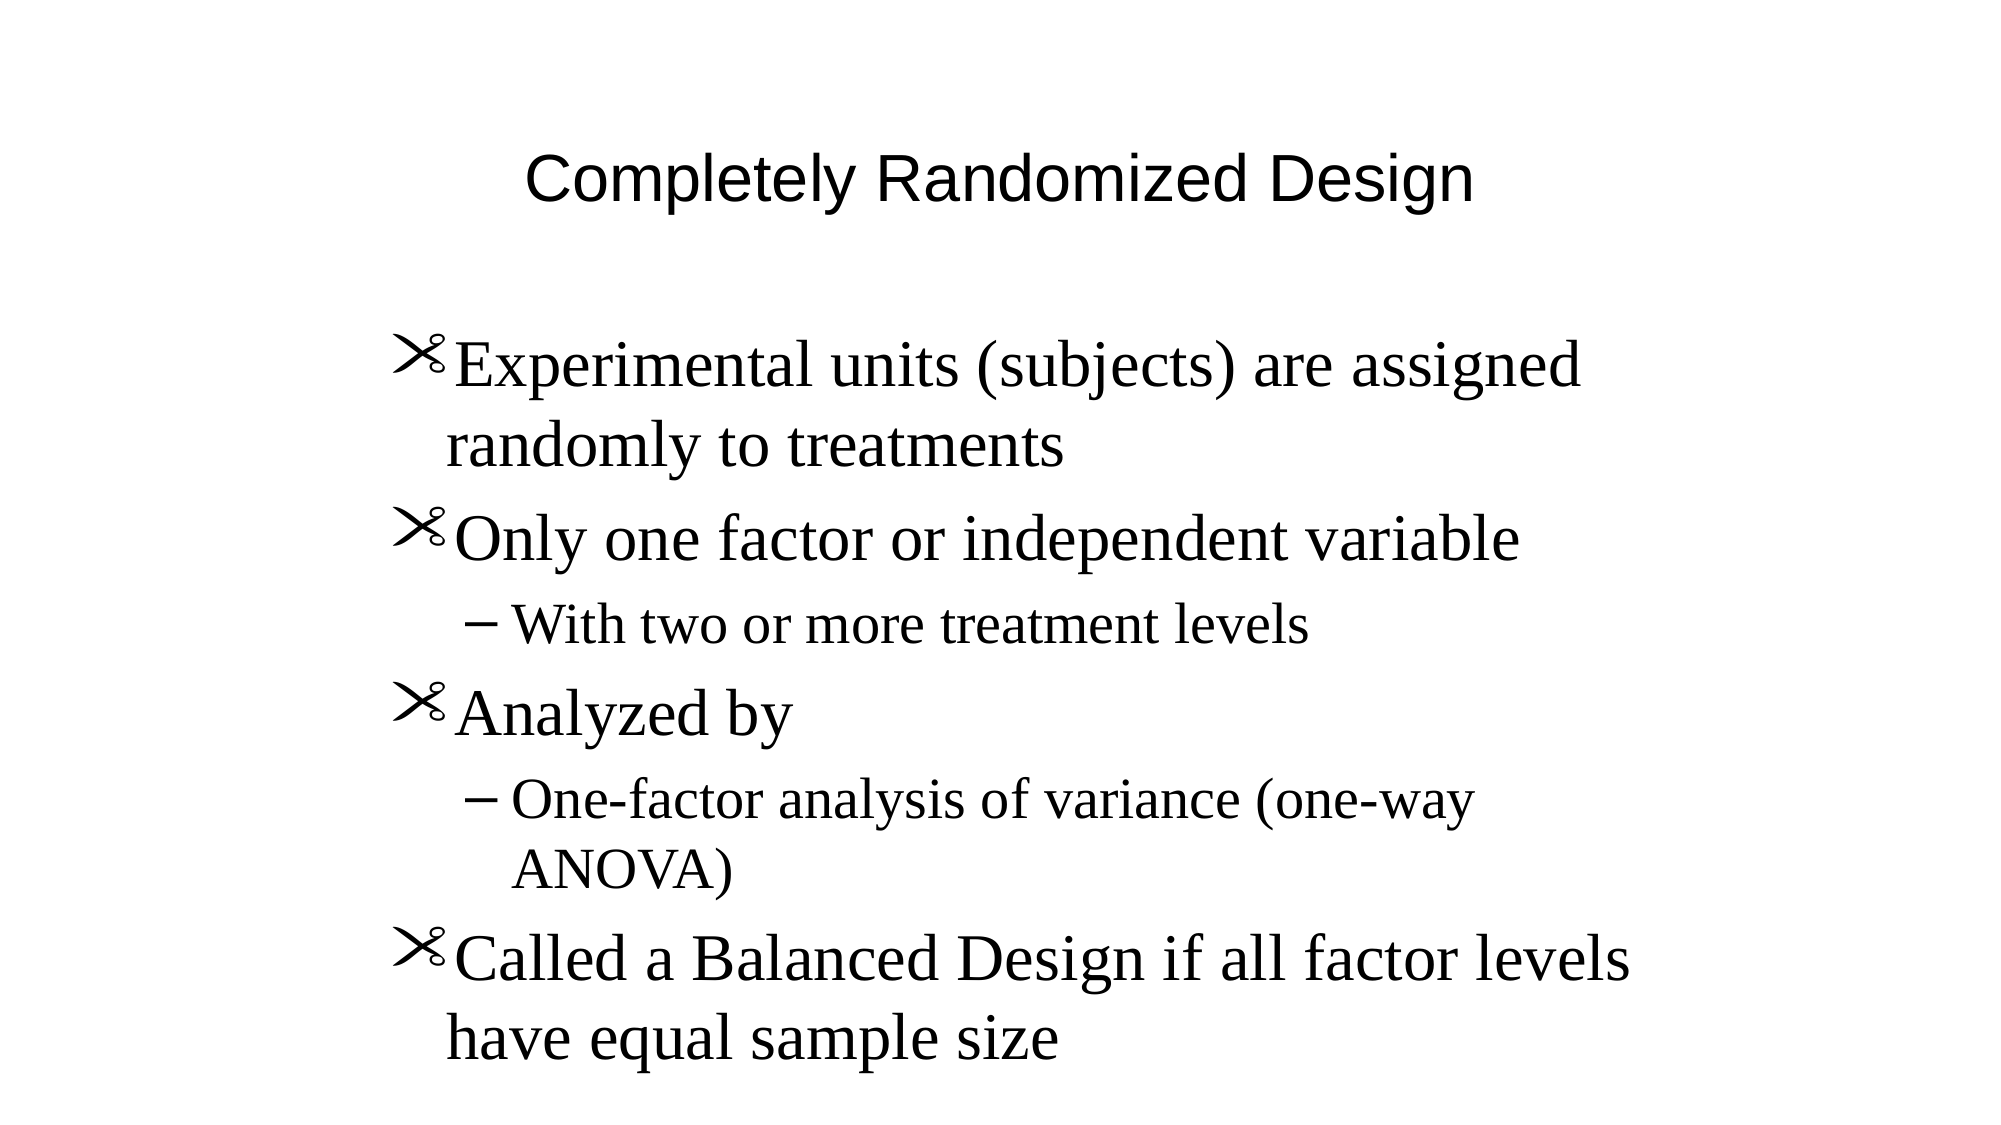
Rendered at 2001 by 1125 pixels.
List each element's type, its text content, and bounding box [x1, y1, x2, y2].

title Completely Randomized Design [362, 99, 1638, 250]
list Experimental units (subjects) are assigned randomly to treatments Only one factor or independent variable With two or more treatment levels Analyzed by One-factor analysis of variance (one-way ANOVA) Called a Balanced Design if all factor levels have equal sample size [375, 312, 1700, 1000]
